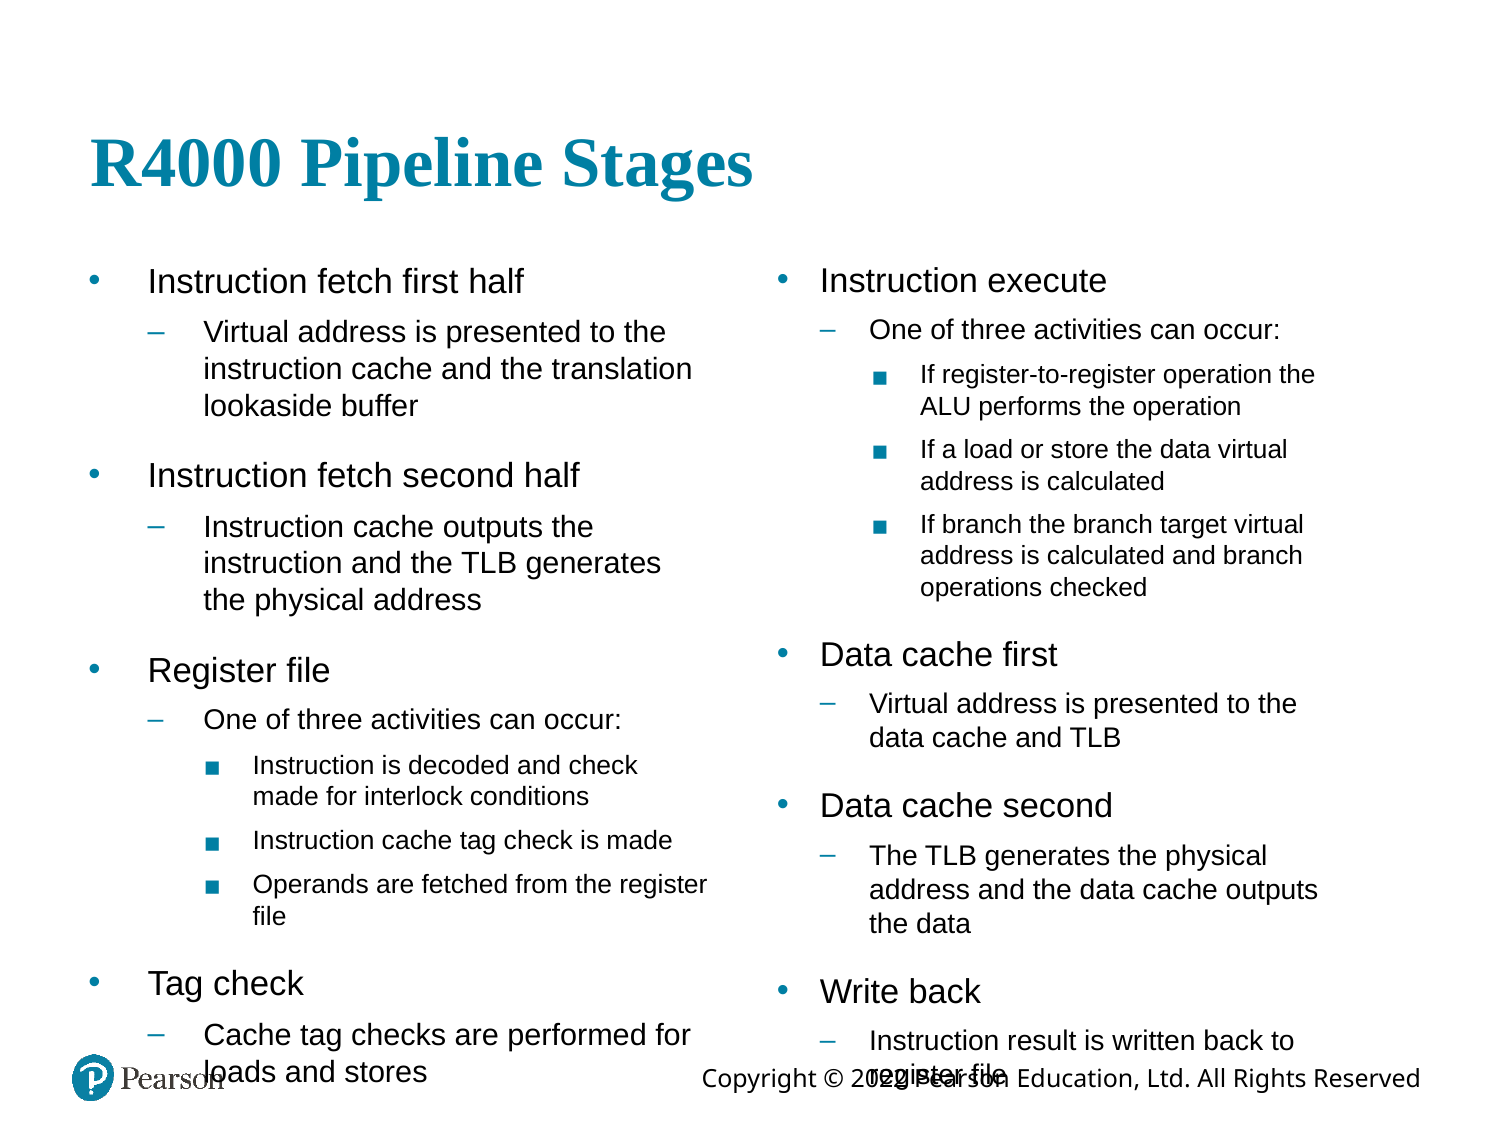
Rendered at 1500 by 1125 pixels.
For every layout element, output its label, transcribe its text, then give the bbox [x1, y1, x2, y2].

list Instruction fetch first half Virtual address is presented to the instruction cache and the translation lookaside buffer Instruction fetch second half Instruction cache outputs the instruction and the TLB generates the physical address Register file One of three activities can occur: Instruction is decoded and check made for interlock conditions Instruction cache tag check is made Operands are fetched from the register file Tag check Cache tag checks are performed for loads and stores [57, 243, 727, 1106]
text_box Instruction execute One of three activities can occur: If register-to-register operation the ALU performs the operation If a load or store the data virtual address is calculated If branch the branch target virtual address is calculated and branch operations checked Data cache first Virtual address is presented to the data cache and TLB Data cache second The TLB generates the physical address and the data cache outputs the data Write back Instruction result is written back to register file [761, 243, 1341, 1106]
title R4000 Pipeline Stages [75, 35, 1425, 216]
